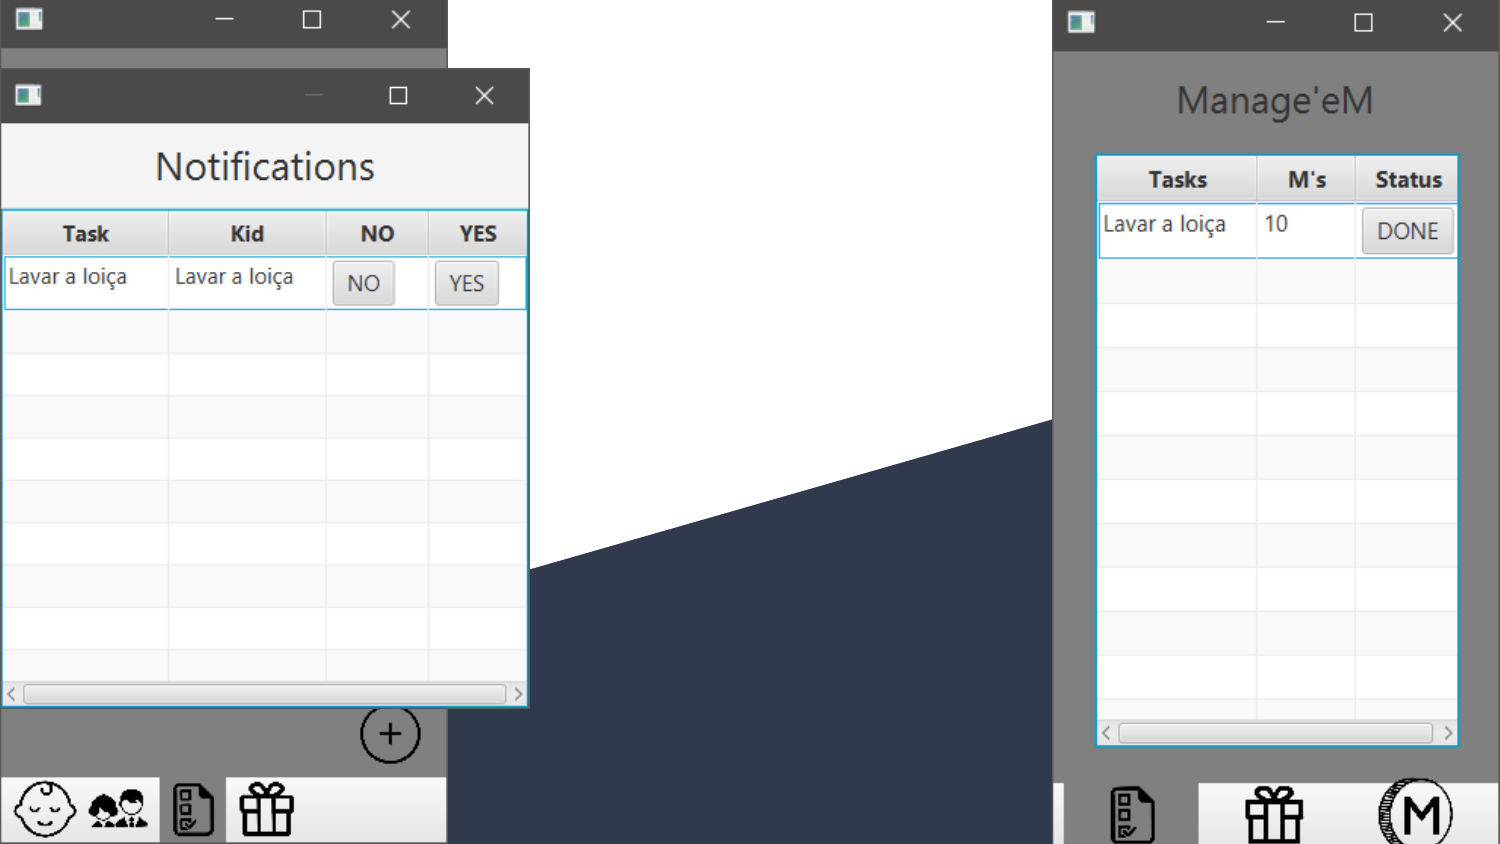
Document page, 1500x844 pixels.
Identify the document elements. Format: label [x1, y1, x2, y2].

picture [0, 0, 530, 844]
picture [1051, 0, 1500, 844]
